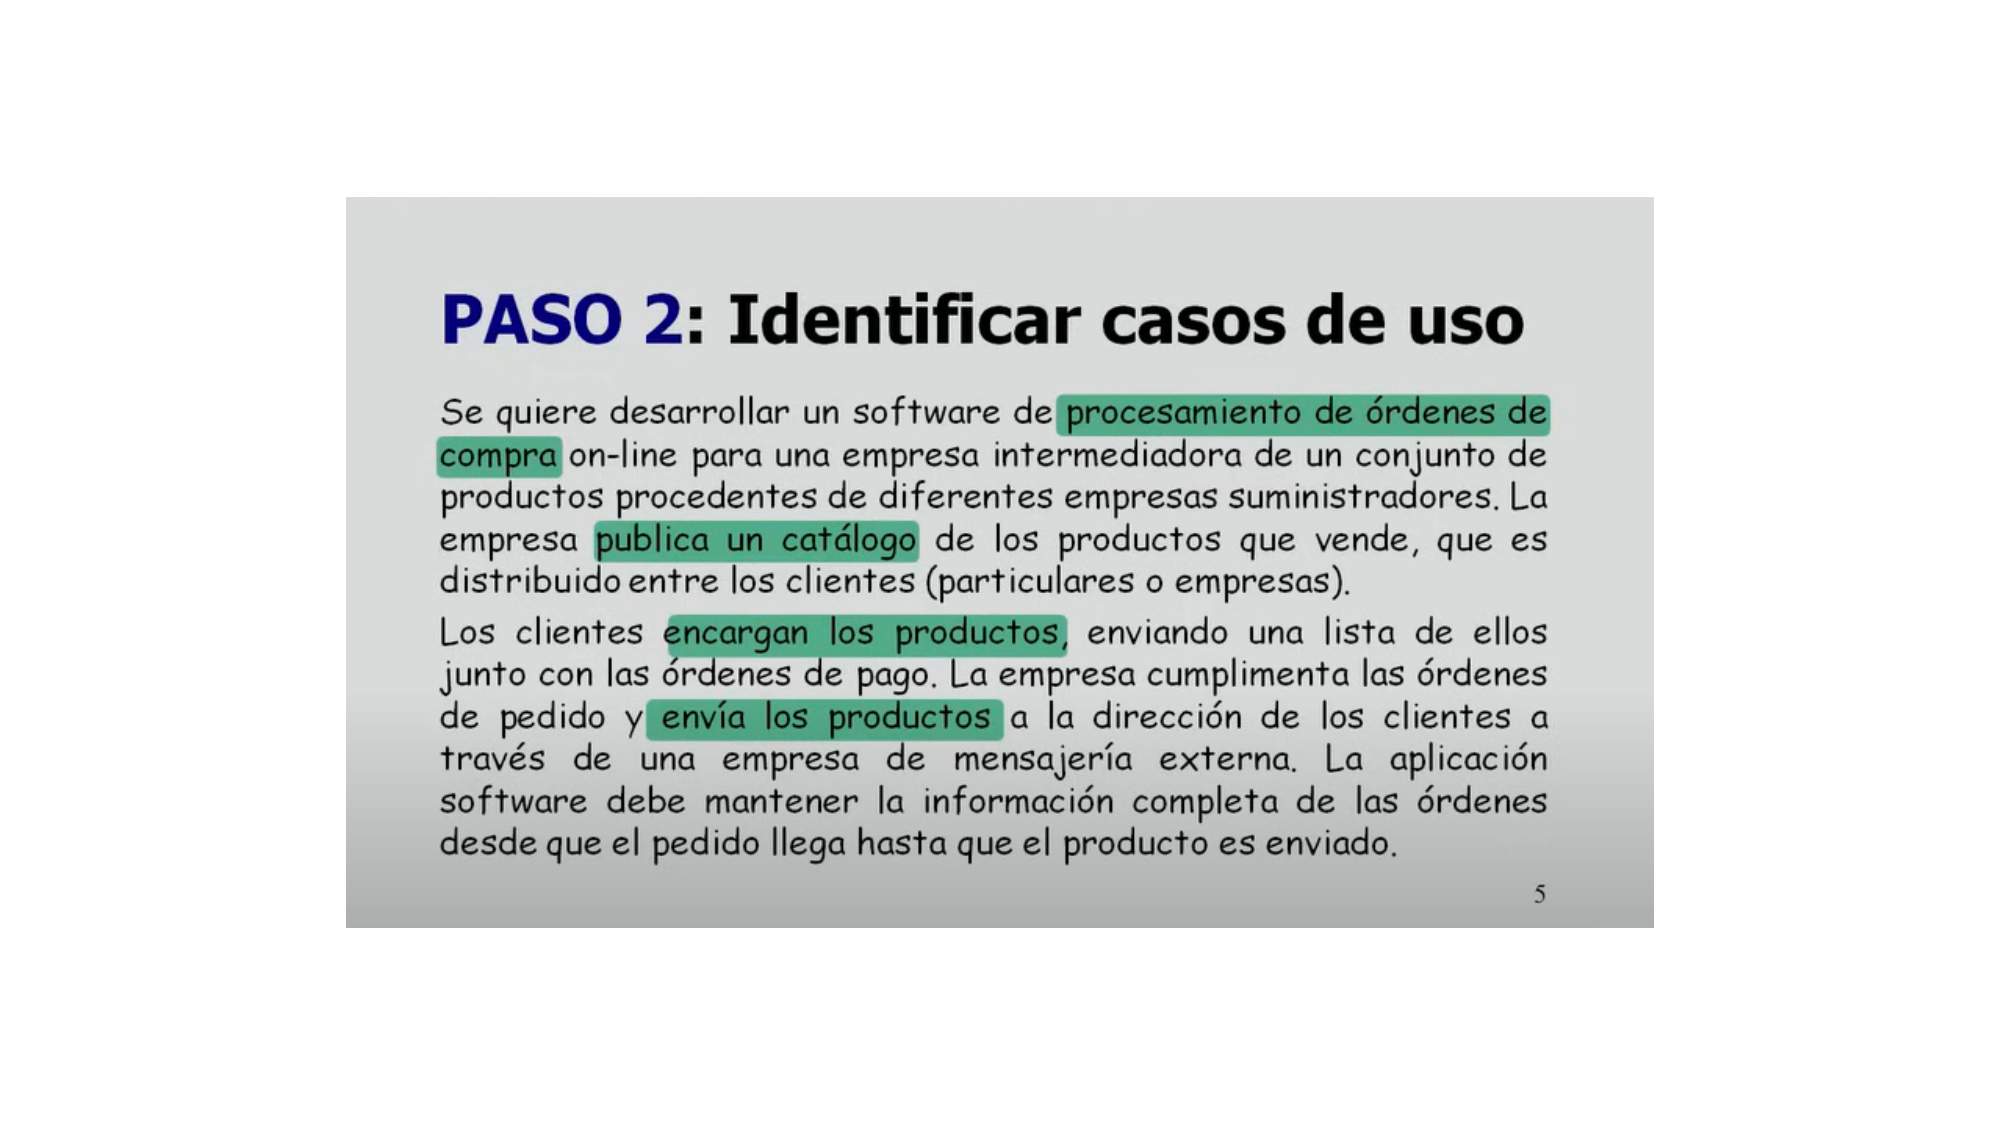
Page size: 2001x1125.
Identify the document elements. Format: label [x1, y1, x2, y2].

picture [346, 197, 1654, 928]
